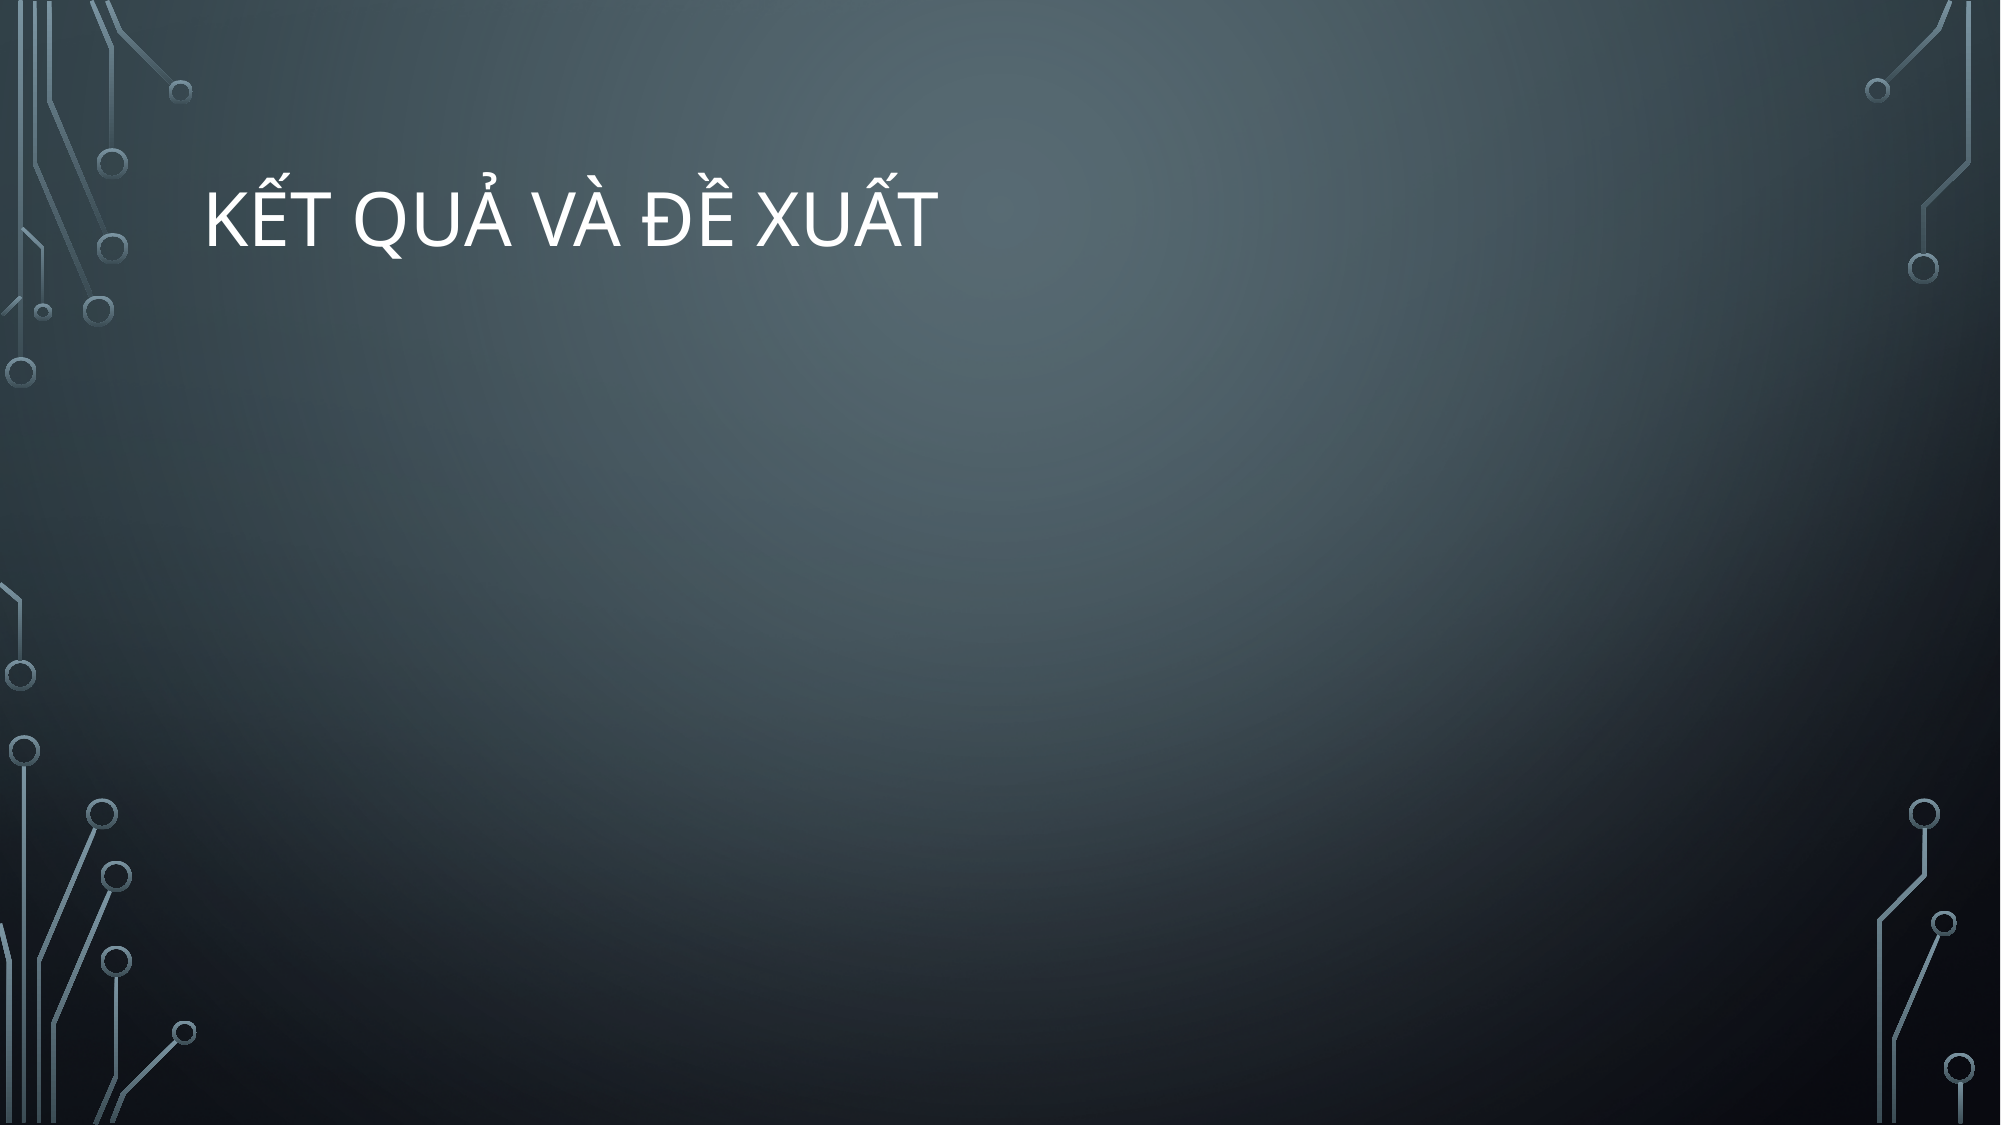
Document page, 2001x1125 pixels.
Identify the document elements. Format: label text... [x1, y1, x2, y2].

title Kết quả và đề xuất [187, 101, 1813, 344]
